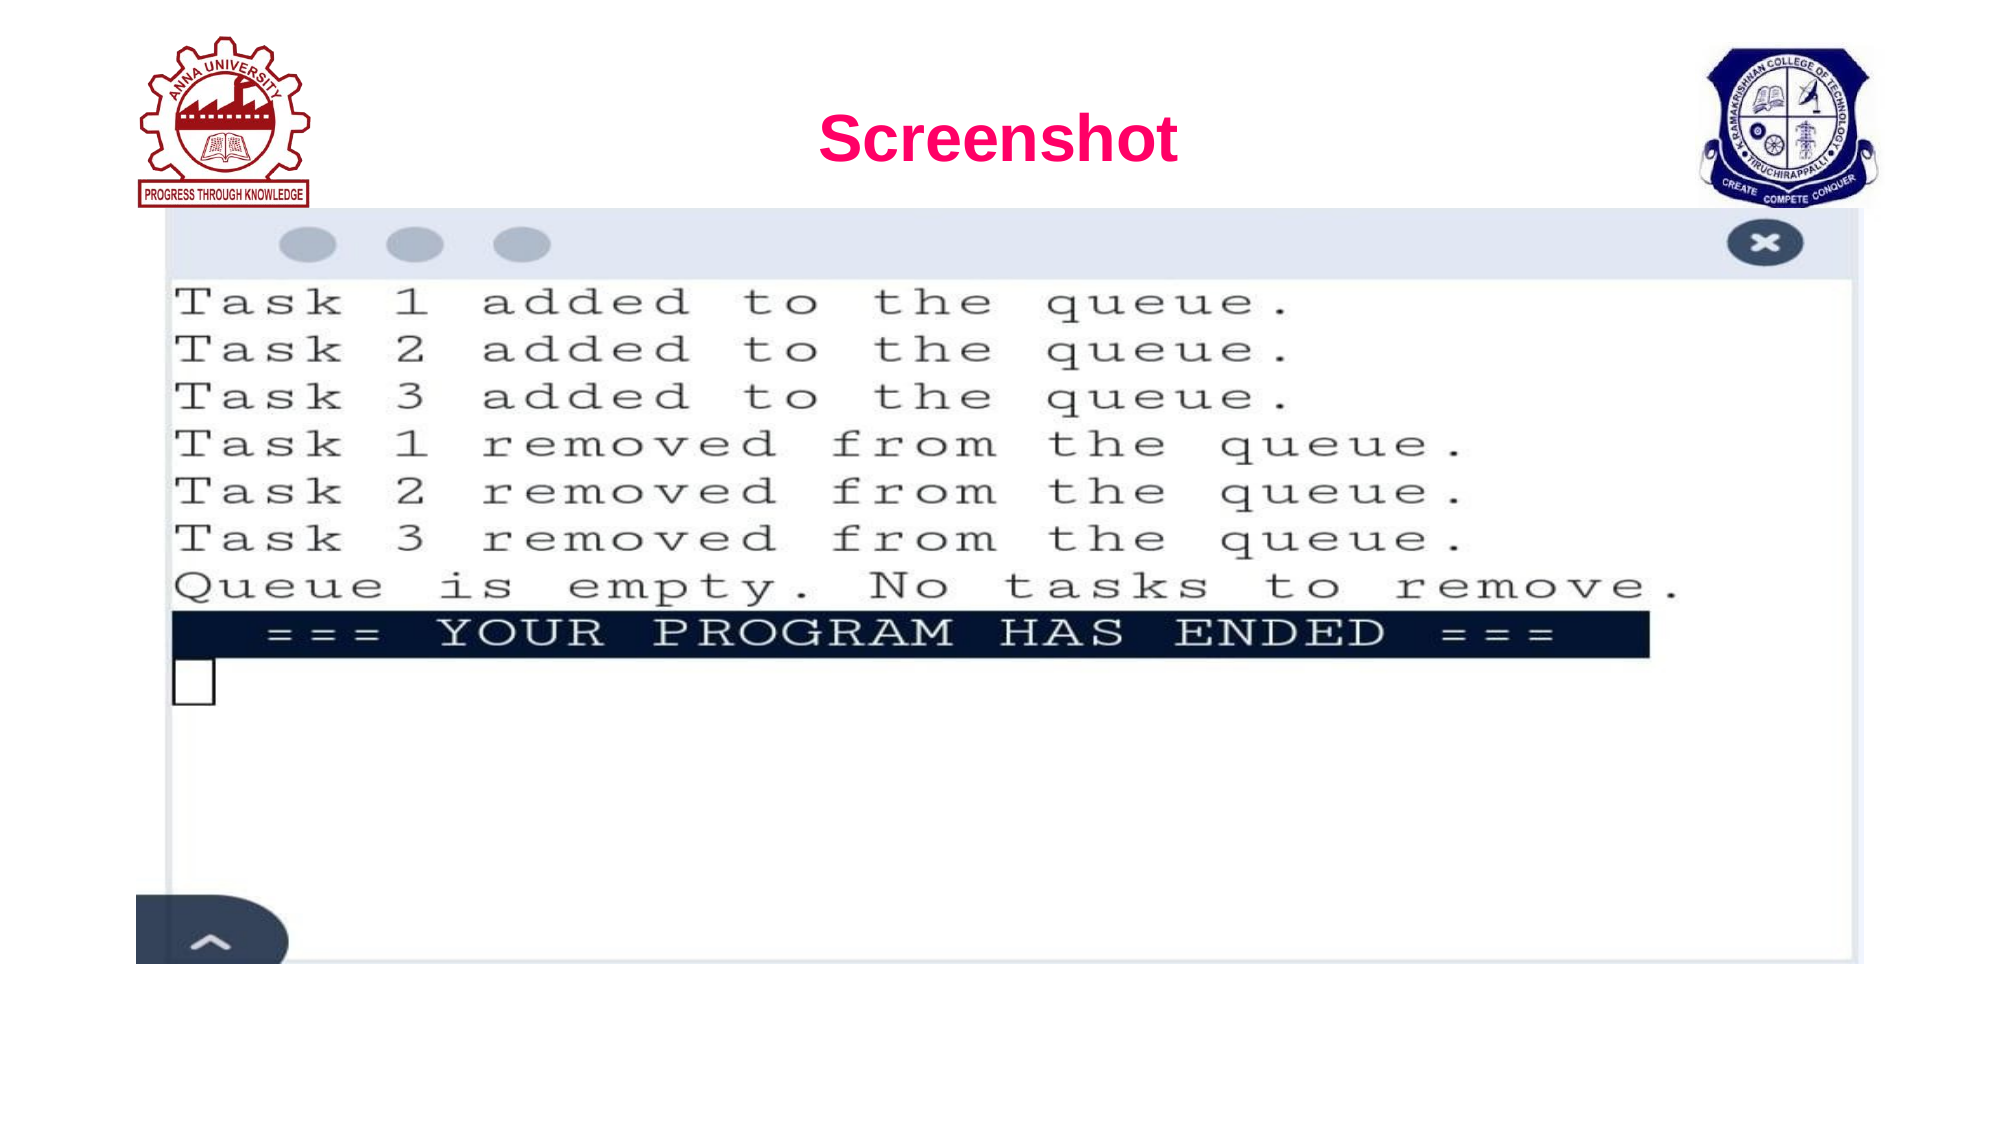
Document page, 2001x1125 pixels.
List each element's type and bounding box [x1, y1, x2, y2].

text_box [136, 36, 1886, 965]
